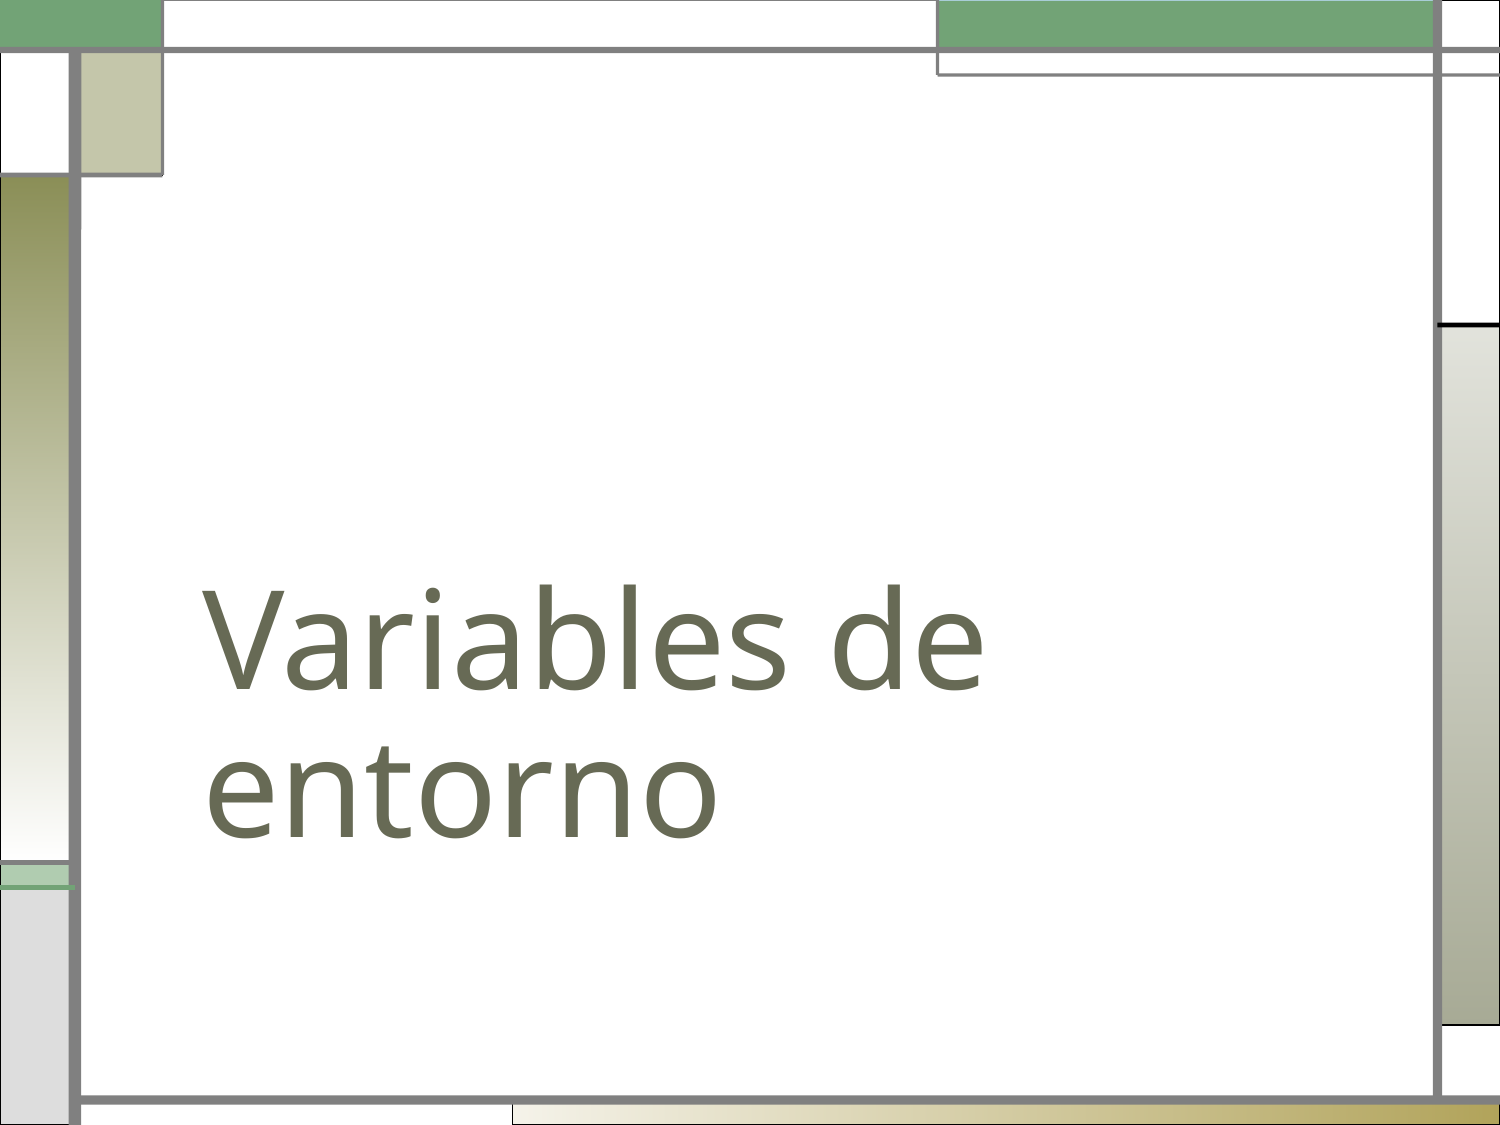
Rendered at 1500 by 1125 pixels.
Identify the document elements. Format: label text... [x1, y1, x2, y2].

title Variables de entorno [187, 412, 1313, 875]
